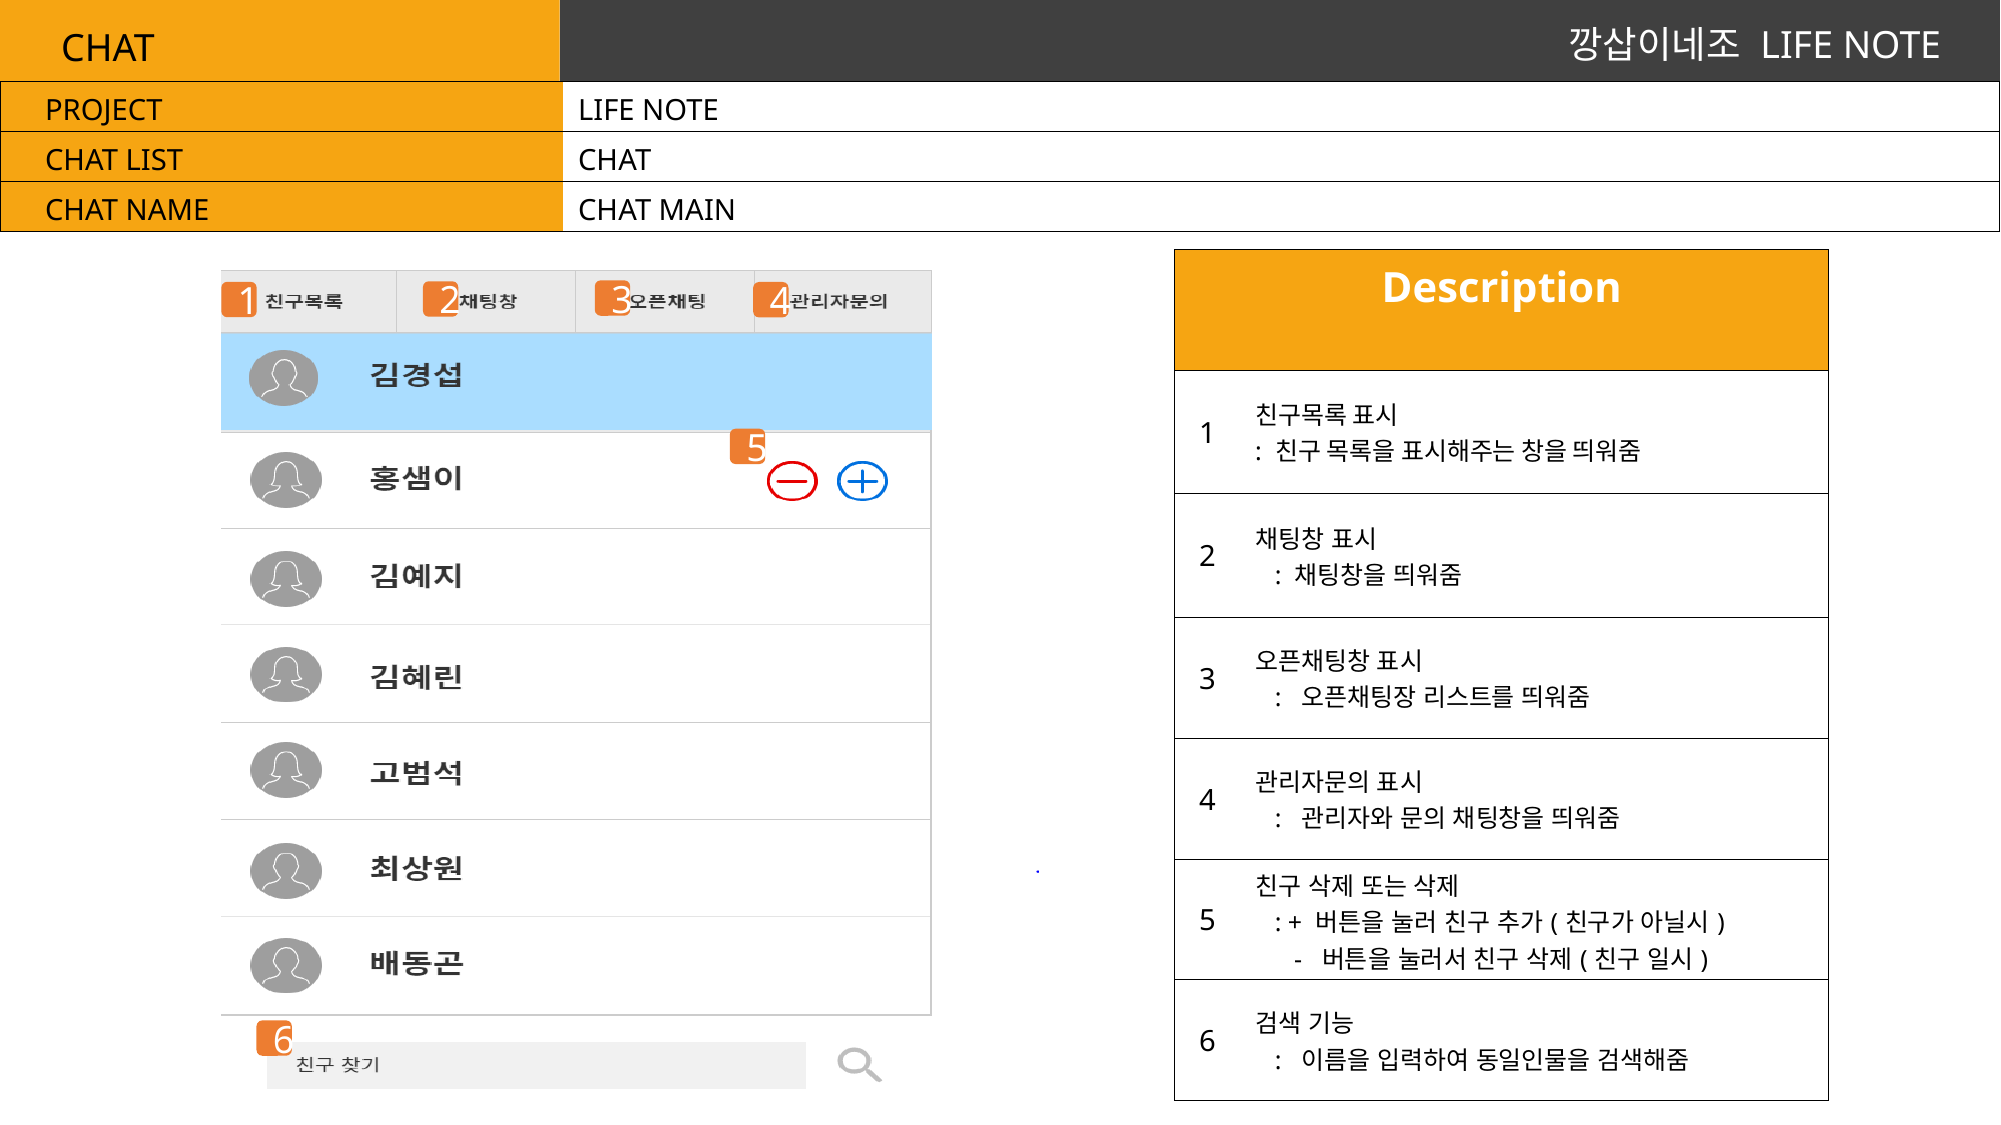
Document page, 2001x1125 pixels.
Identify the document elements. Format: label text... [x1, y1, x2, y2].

table_header LIFE NOTE [563, 82, 1999, 131]
table_cell 친구 삭제 또는 삭제 : + 버튼을 눌러 친구 추가(친구가 아닐시) - 버튼을 눌러서 친구 삭제(친구 일시) [1240, 860, 1828, 979]
table_header Description [1175, 250, 1828, 370]
table_cell 친구목록 표시 : 친구 목록을 표시해주는 창을 띄워줌 [1240, 371, 1828, 493]
table_cell 6 [1175, 980, 1240, 1100]
picture [221, 270, 1039, 1095]
table_cell CHAT MAIN [563, 182, 1999, 231]
table_cell 4 [1175, 739, 1240, 859]
table_header PROJECT [1, 82, 563, 131]
table_cell CHAT NAME [1, 182, 563, 231]
table_cell 1 [1175, 371, 1240, 493]
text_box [46, 13, 1960, 78]
table_cell CHAT [563, 132, 1999, 181]
table_cell 3 [1175, 618, 1240, 738]
table_cell 채팅창 표시 : 채팅창을 띄워줌 [1240, 494, 1828, 617]
table_cell 2 [1175, 494, 1240, 617]
table_cell 5 [1175, 860, 1240, 979]
table_cell 검색 기능 : 이름을 입력하여 동일인물을 검색해줌 [1240, 980, 1828, 1100]
table_cell CHAT LIST [1, 132, 563, 181]
table_cell 오픈채팅창 표시 : 오픈채팅장 리스트를 띄워줌 [1240, 618, 1828, 738]
table_cell 관리자문의 표시 : 관리자와 문의 채팅창을 띄워줌 [1240, 739, 1828, 859]
